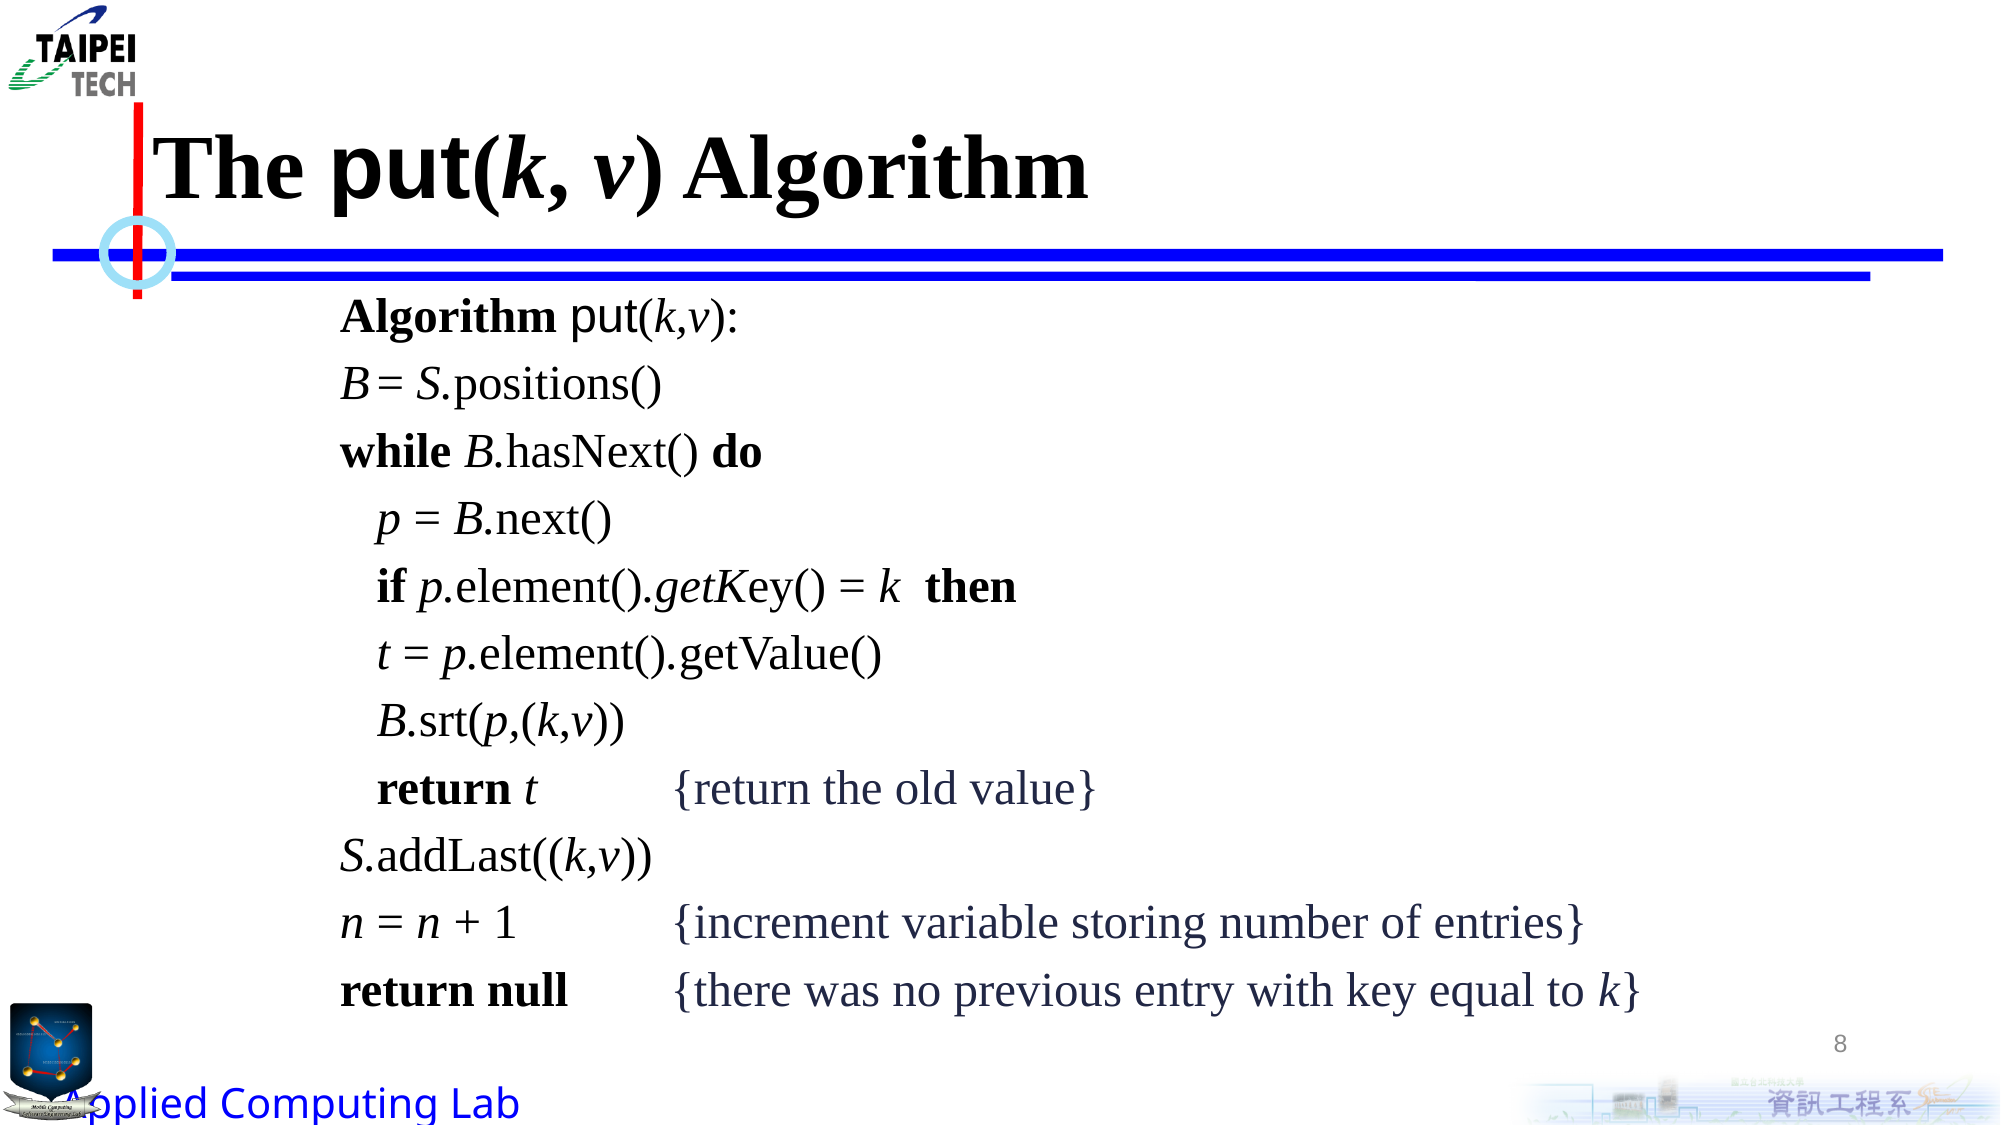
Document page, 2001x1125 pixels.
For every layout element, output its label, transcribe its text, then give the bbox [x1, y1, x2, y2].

picture [0, 999, 102, 1125]
slide_number 8 [1412, 1012, 1863, 1073]
list Algorithm put(k,v): B = S.positions() while B.hasNext() do p = B.next() if p.element().getKey() = k then t = p.element().getValue() B.srt(p,(k,v)) return t {return the old value} S.addLast((k,v)) n = n + 1 {increment variable storing number of entries} return null {there was no previous entry with key equal to k} [324, 287, 1700, 1025]
picture [0, 0, 143, 102]
text_box - [1545, 1097, 1978, 1110]
title The put(k, v) Algorithm [137, 59, 1863, 278]
